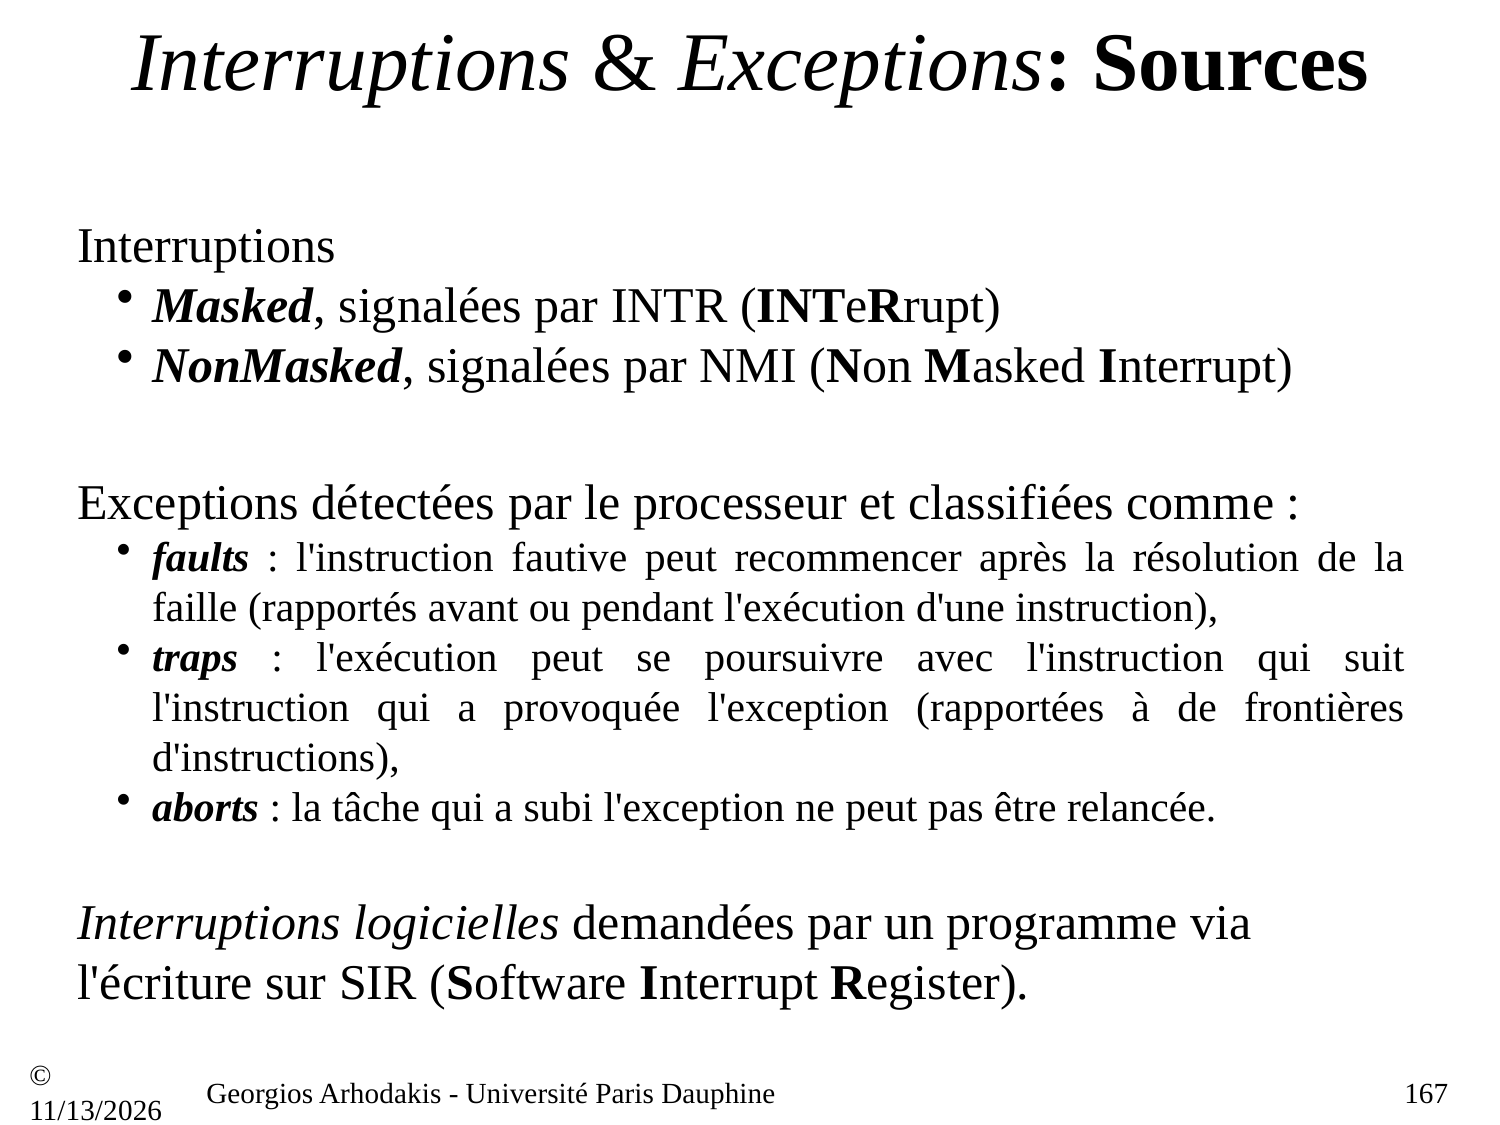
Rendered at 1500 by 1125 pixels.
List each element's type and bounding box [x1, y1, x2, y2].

footer [206, 1074, 1232, 1110]
title [112, 0, 1388, 159]
slide_number [29, 1056, 192, 1125]
slide_number [1298, 1074, 1449, 1110]
text_box [62, 205, 1421, 400]
text_box [62, 462, 1421, 1017]
